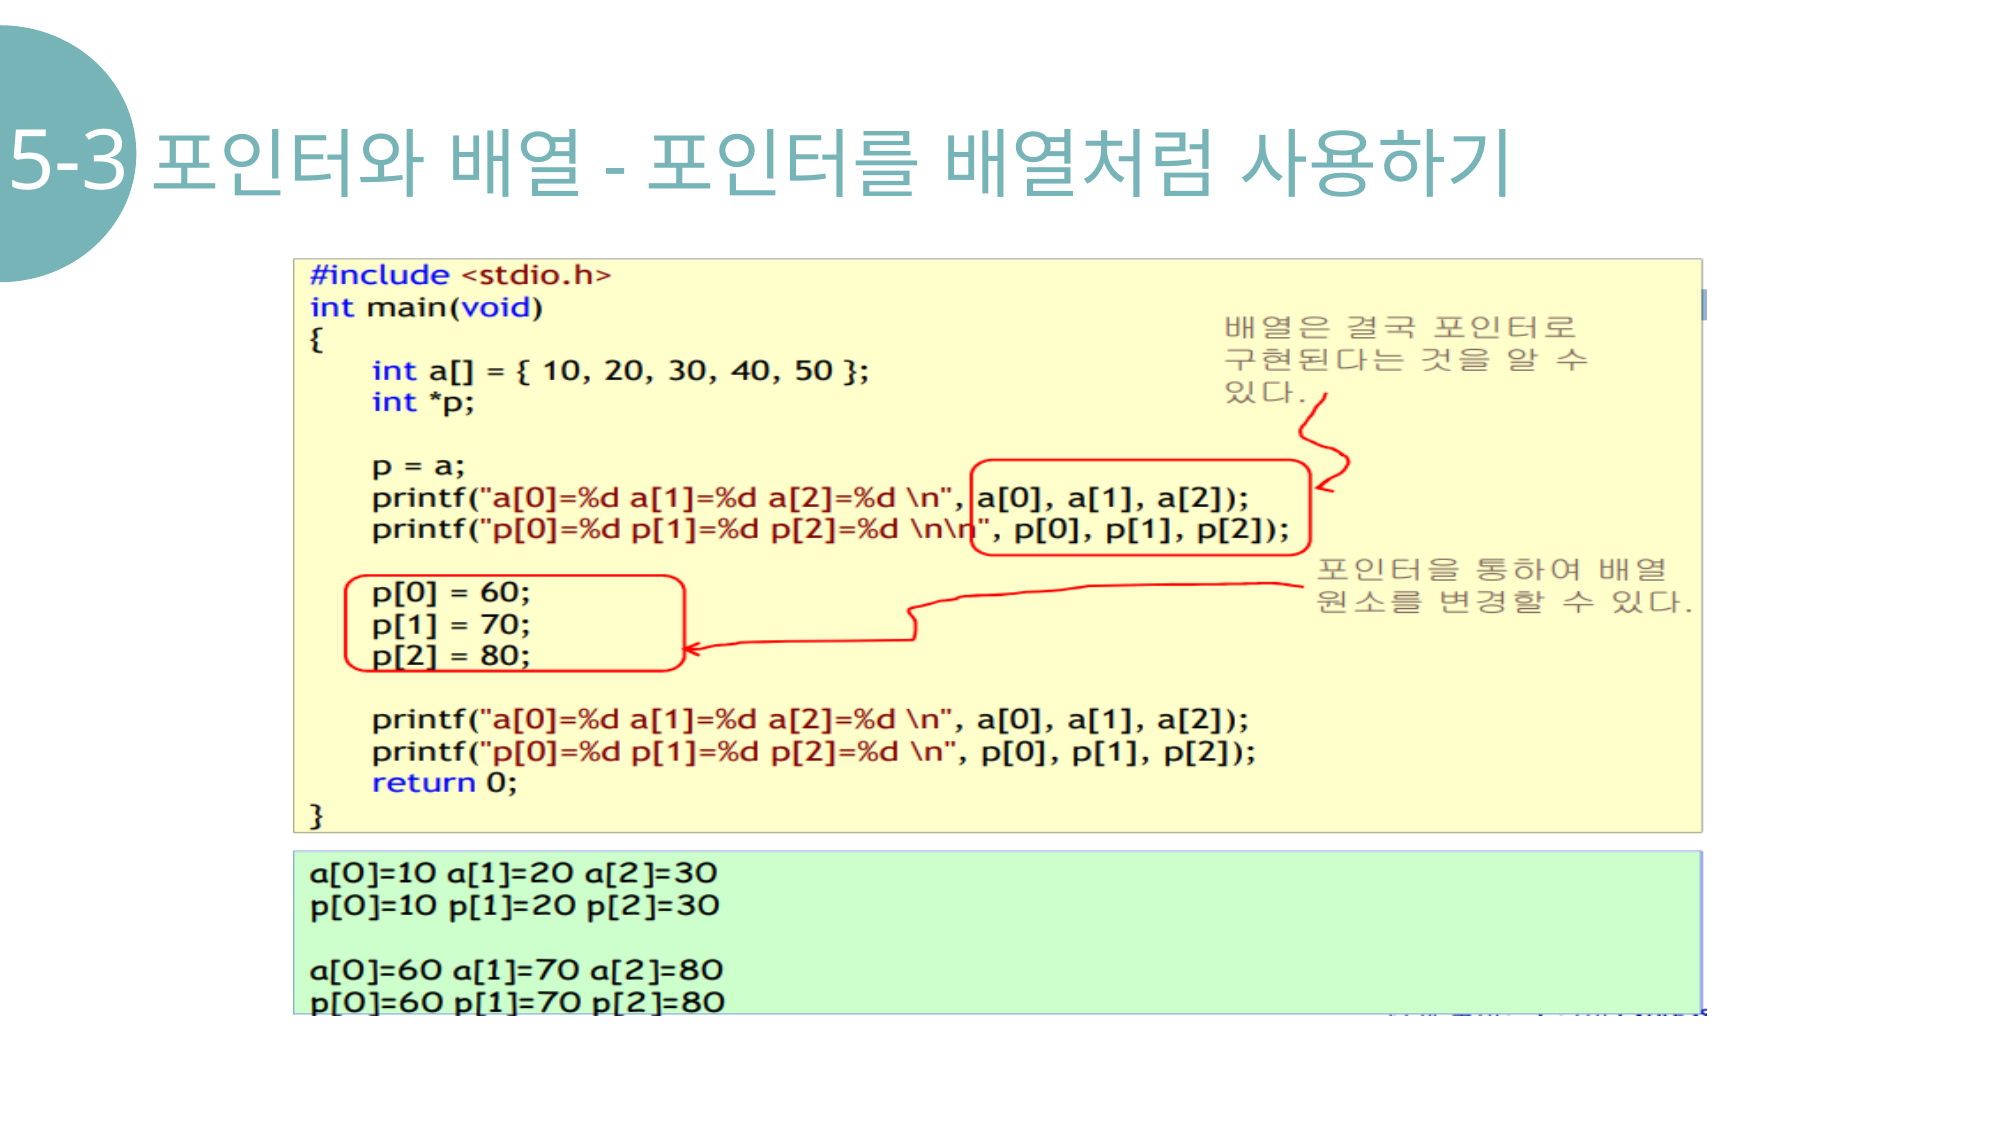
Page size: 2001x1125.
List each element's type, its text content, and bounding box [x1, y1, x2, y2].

picture [293, 257, 1707, 1016]
text_box 포인터와 배열-포인터를 배열처럼 사용하기 [135, 109, 1531, 214]
text_box 5-3 [0, 98, 144, 214]
